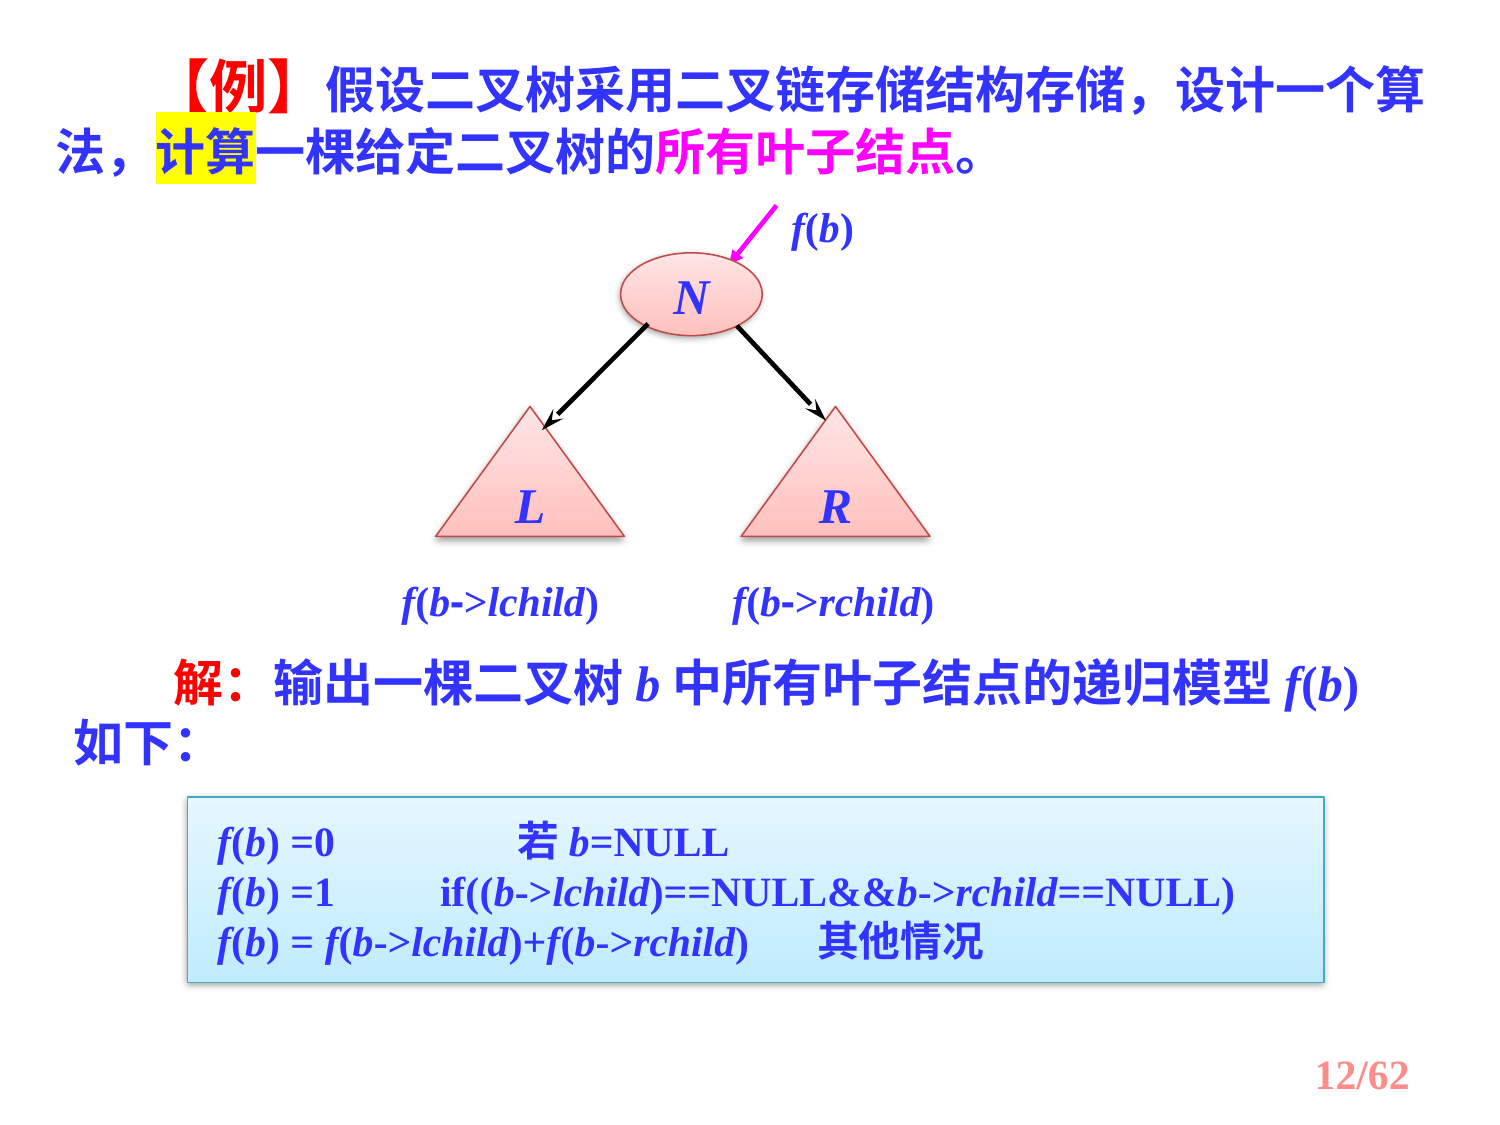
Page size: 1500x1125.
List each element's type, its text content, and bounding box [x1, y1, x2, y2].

text_box f(b) =0 若b=NULL f(b) =1 if((b->lchild)==NULL&&b->rchild==NULL) f(b) = f(b->lchild)+f(b->rchild) 其他情况 [187, 796, 1325, 983]
text_box 解：输出一棵二叉树b中所有叶子结点的递归模型f(b)如下： [58, 644, 1406, 780]
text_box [386, 193, 1037, 634]
slide_number /62 [1074, 1042, 1425, 1103]
text_box 【例】假设二叉树采用二叉链存储结构存储，设计一个算法，计算一棵给定二叉树的所有叶子结点。 [41, 42, 1442, 188]
